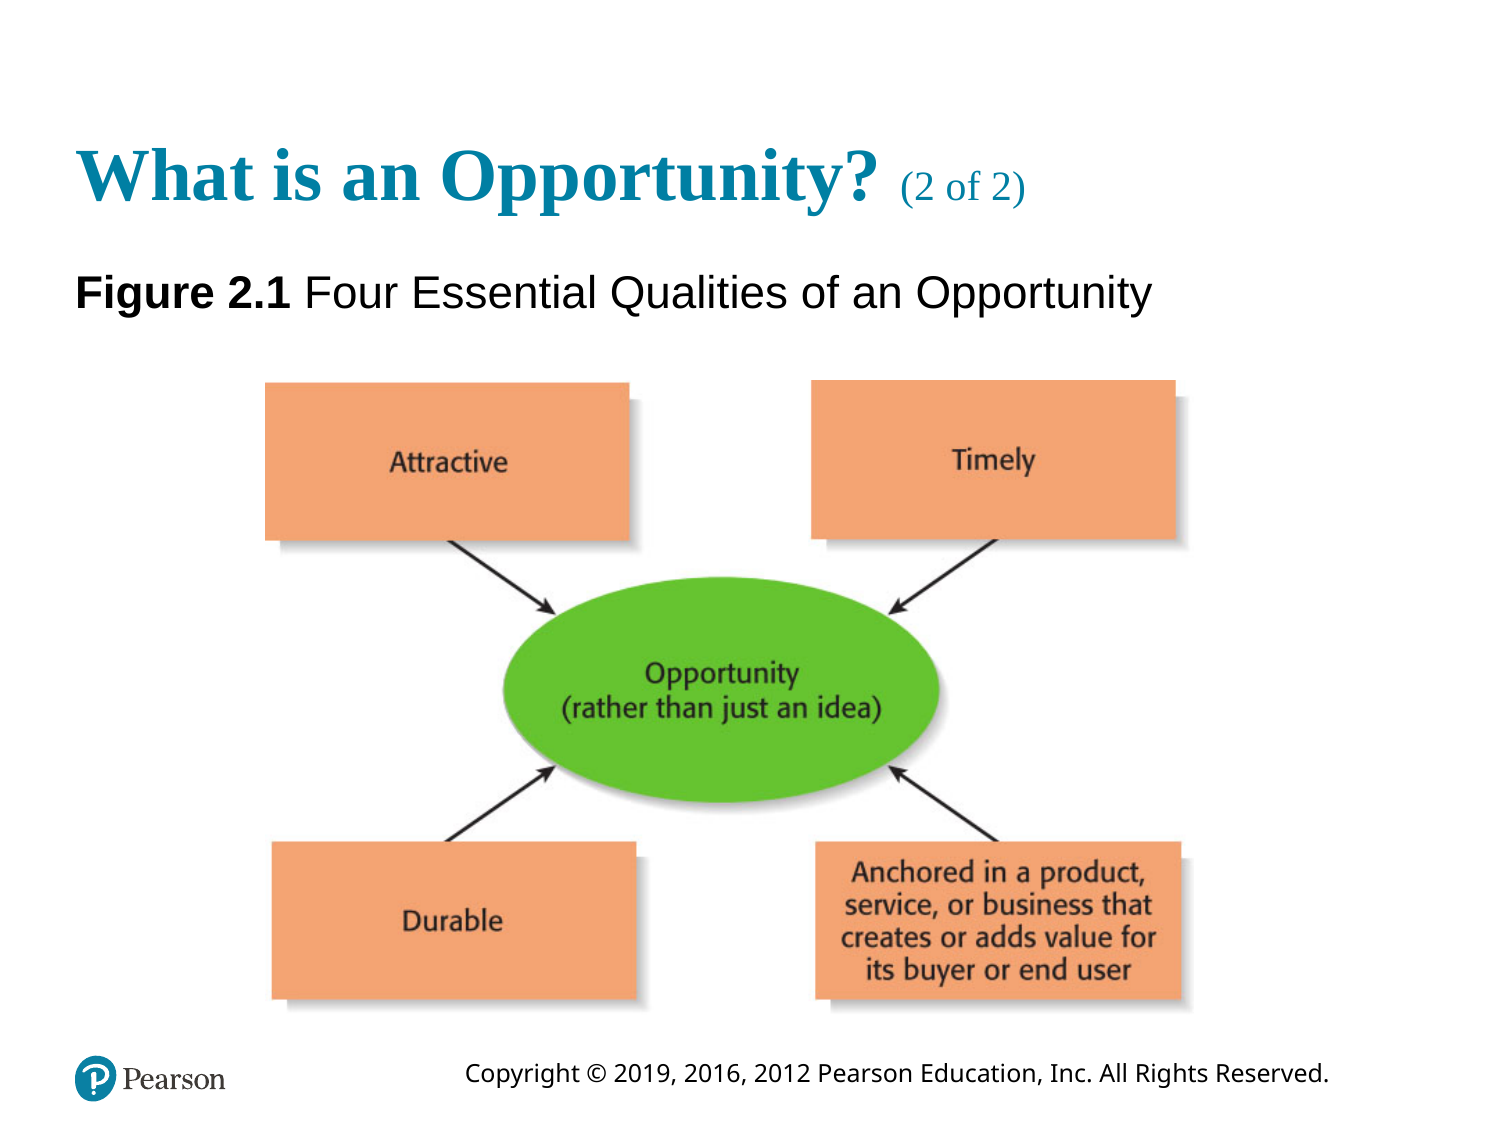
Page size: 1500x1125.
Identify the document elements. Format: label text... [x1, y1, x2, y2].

title What is an Opportunity? (2 of 2) [75, 35, 1425, 216]
picture [264, 380, 1194, 1016]
list Figure 2.1 Four Essential Qualities of an Opportunity [75, 262, 1425, 325]
